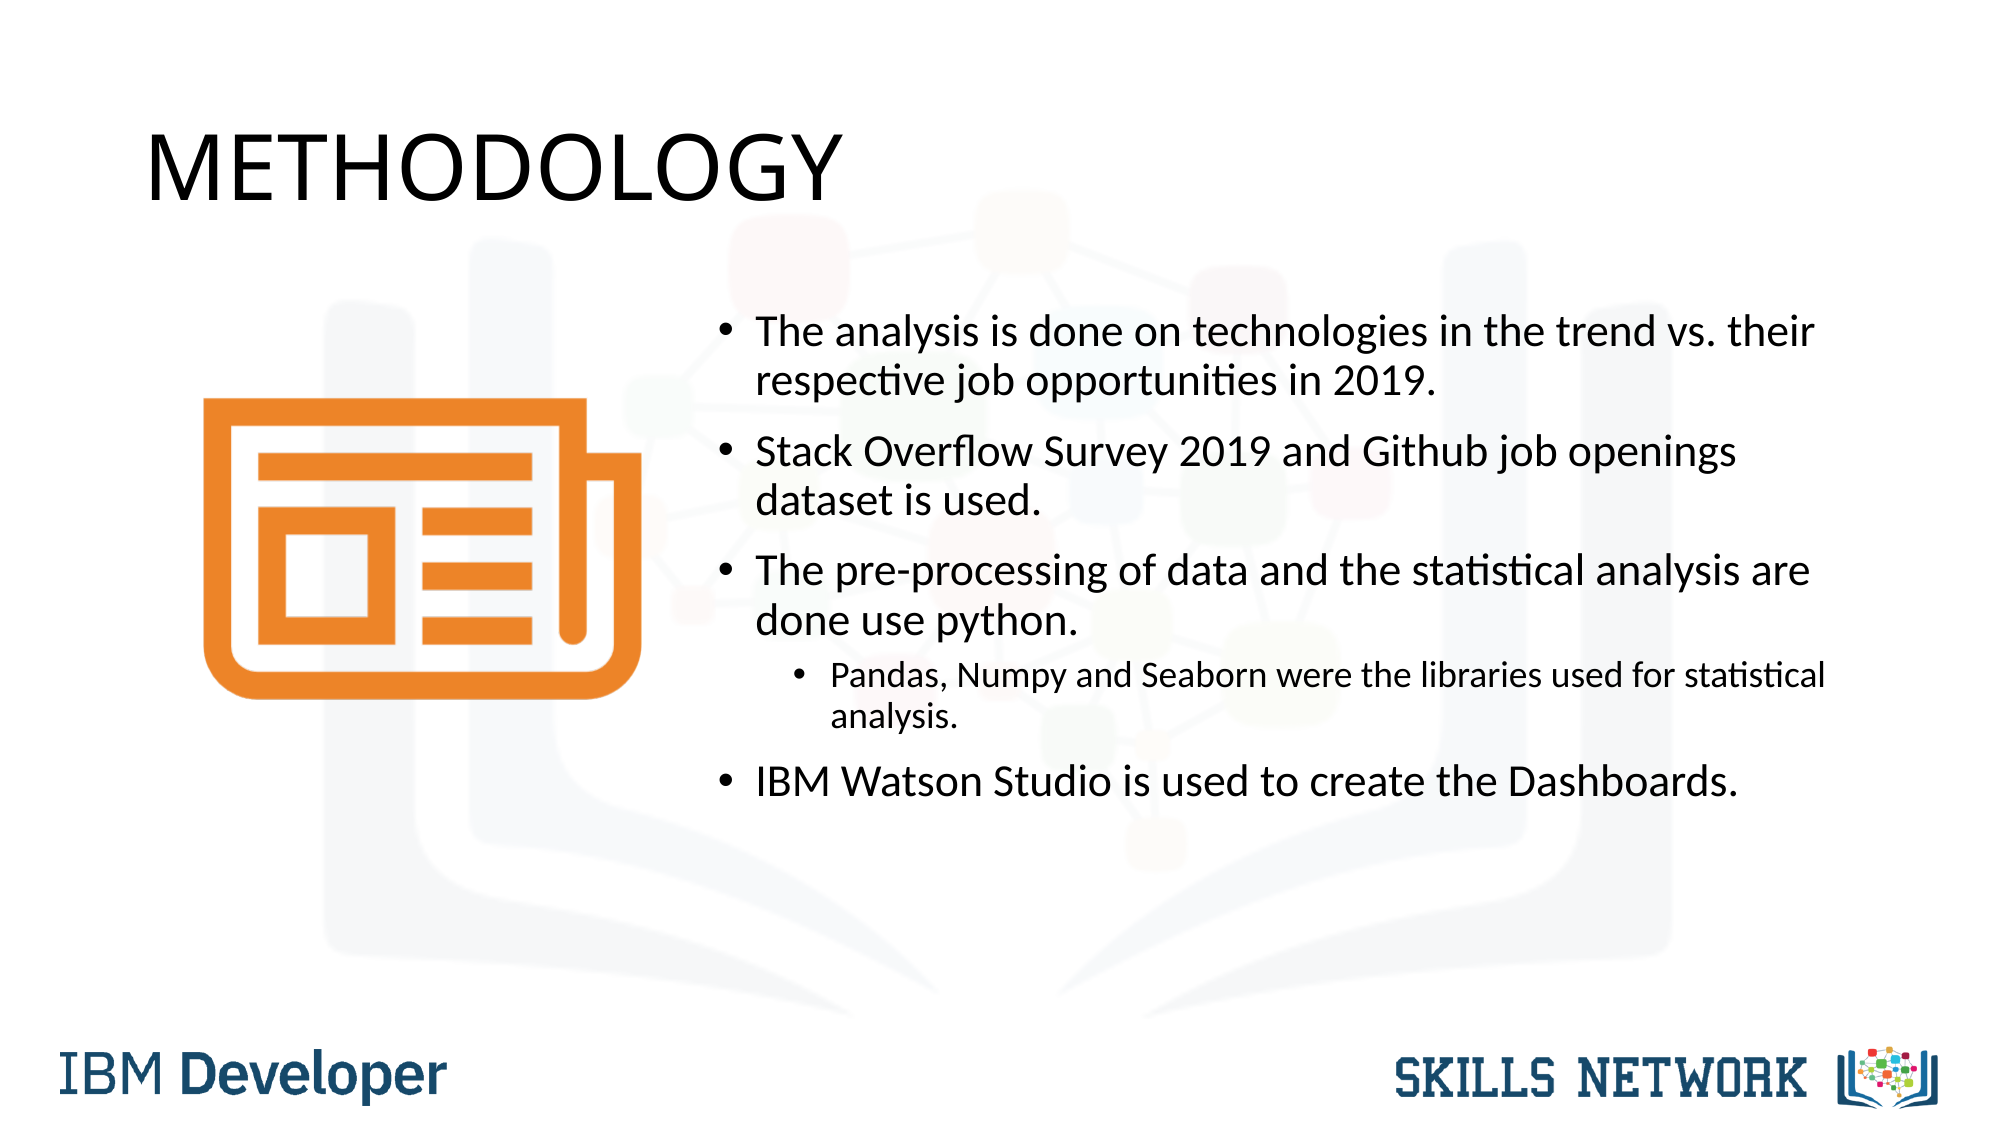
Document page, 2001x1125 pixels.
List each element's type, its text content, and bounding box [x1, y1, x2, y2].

title METHODOLOGY [128, 61, 1315, 280]
picture [160, 300, 685, 825]
picture [1390, 1045, 1945, 1111]
list The analysis is done on technologies in the trend vs. their respective job opportunities in 2019. Stack Overflow Survey 2019 and Github job openings dataset is used. The pre-processing of data and the statistical analysis are done use python. Pandas, Numpy and Seaborn were the libraries used for statistical analysis. IBM Watson Studio is used to create the Dashboards. [702, 299, 1863, 1014]
picture [55, 1045, 459, 1108]
